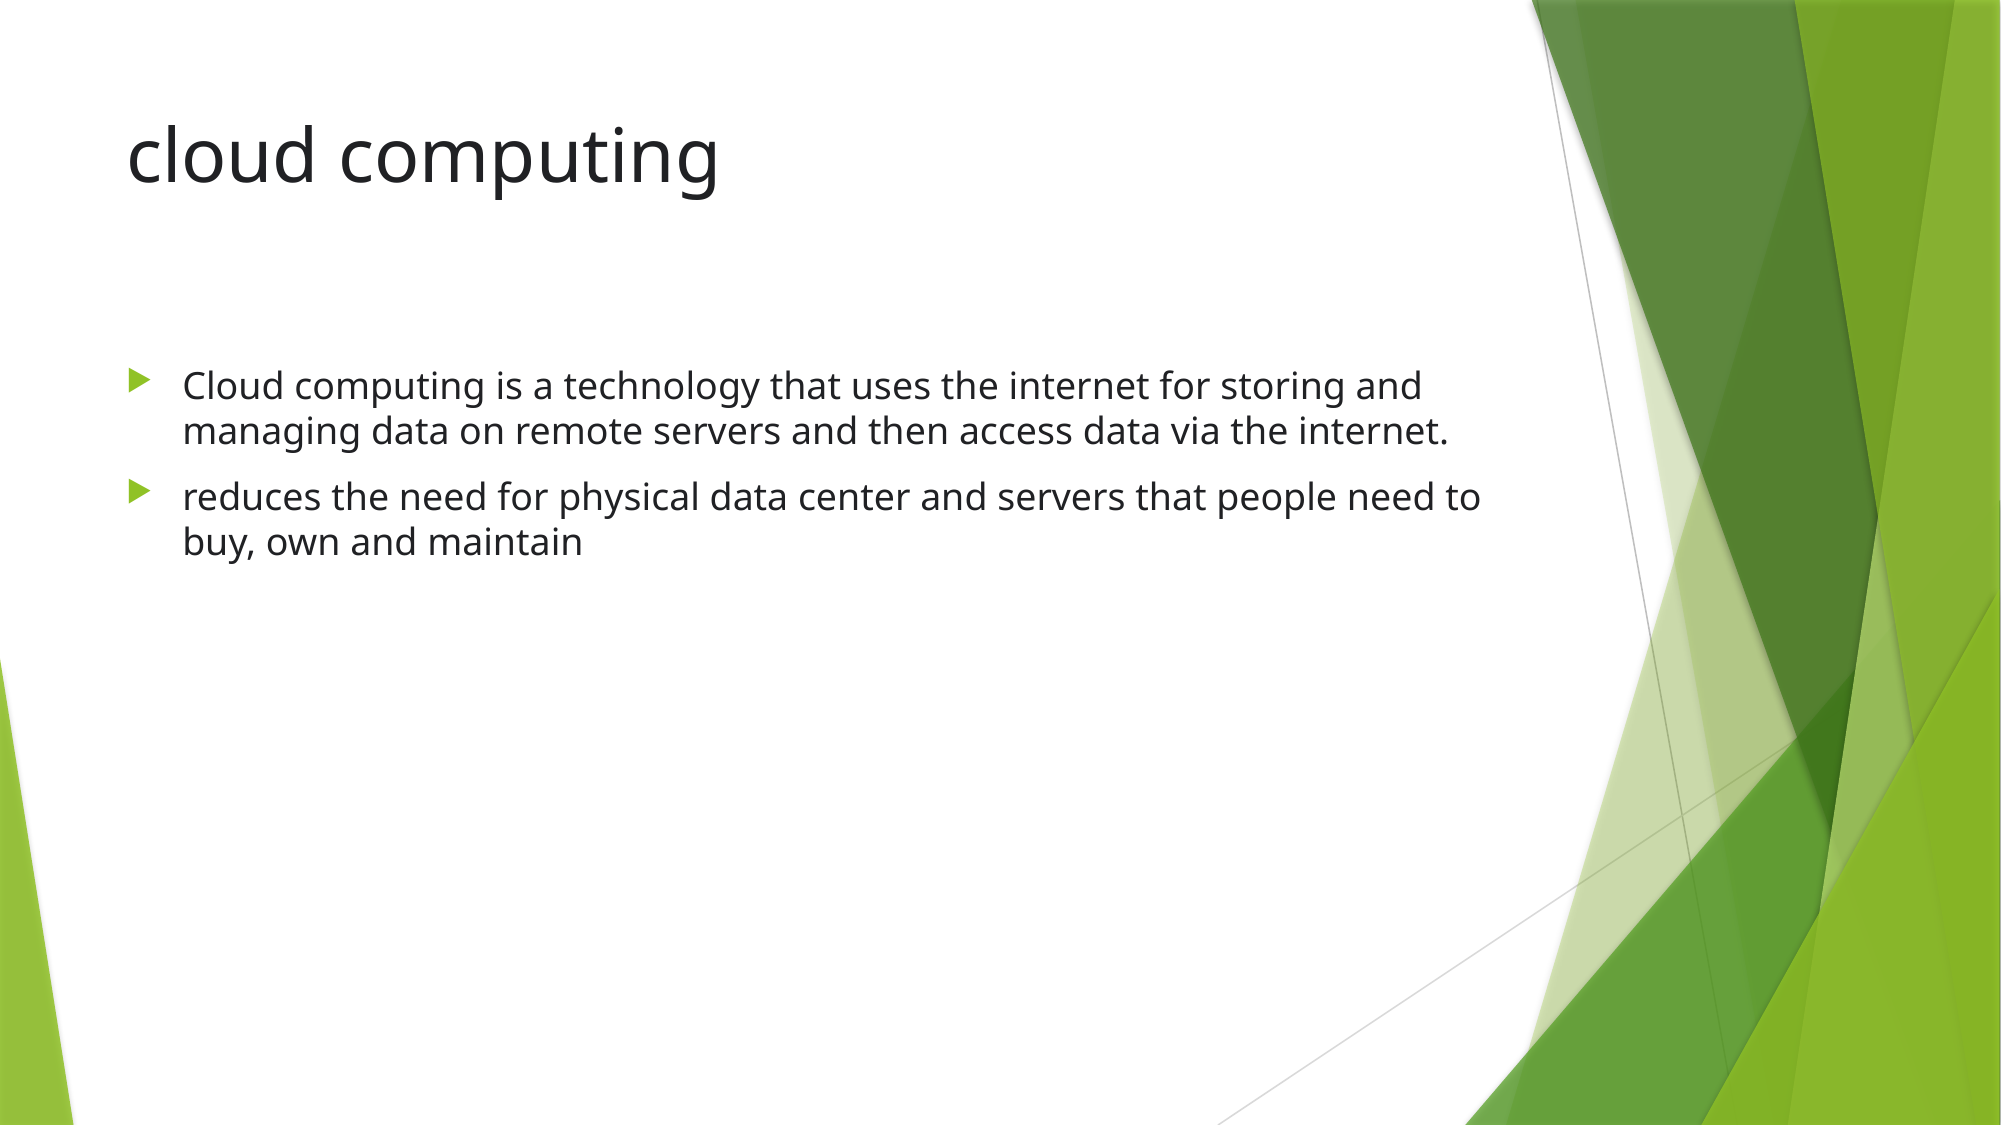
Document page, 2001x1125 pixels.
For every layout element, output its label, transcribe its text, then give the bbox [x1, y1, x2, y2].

title cloud computing [111, 99, 1522, 317]
list Cloud computing is a technology that uses the internet for storing and managing data on remote servers and then access data via the internet. reduces the need for physical data center and servers that people need to buy, own and maintain [111, 354, 1522, 992]
